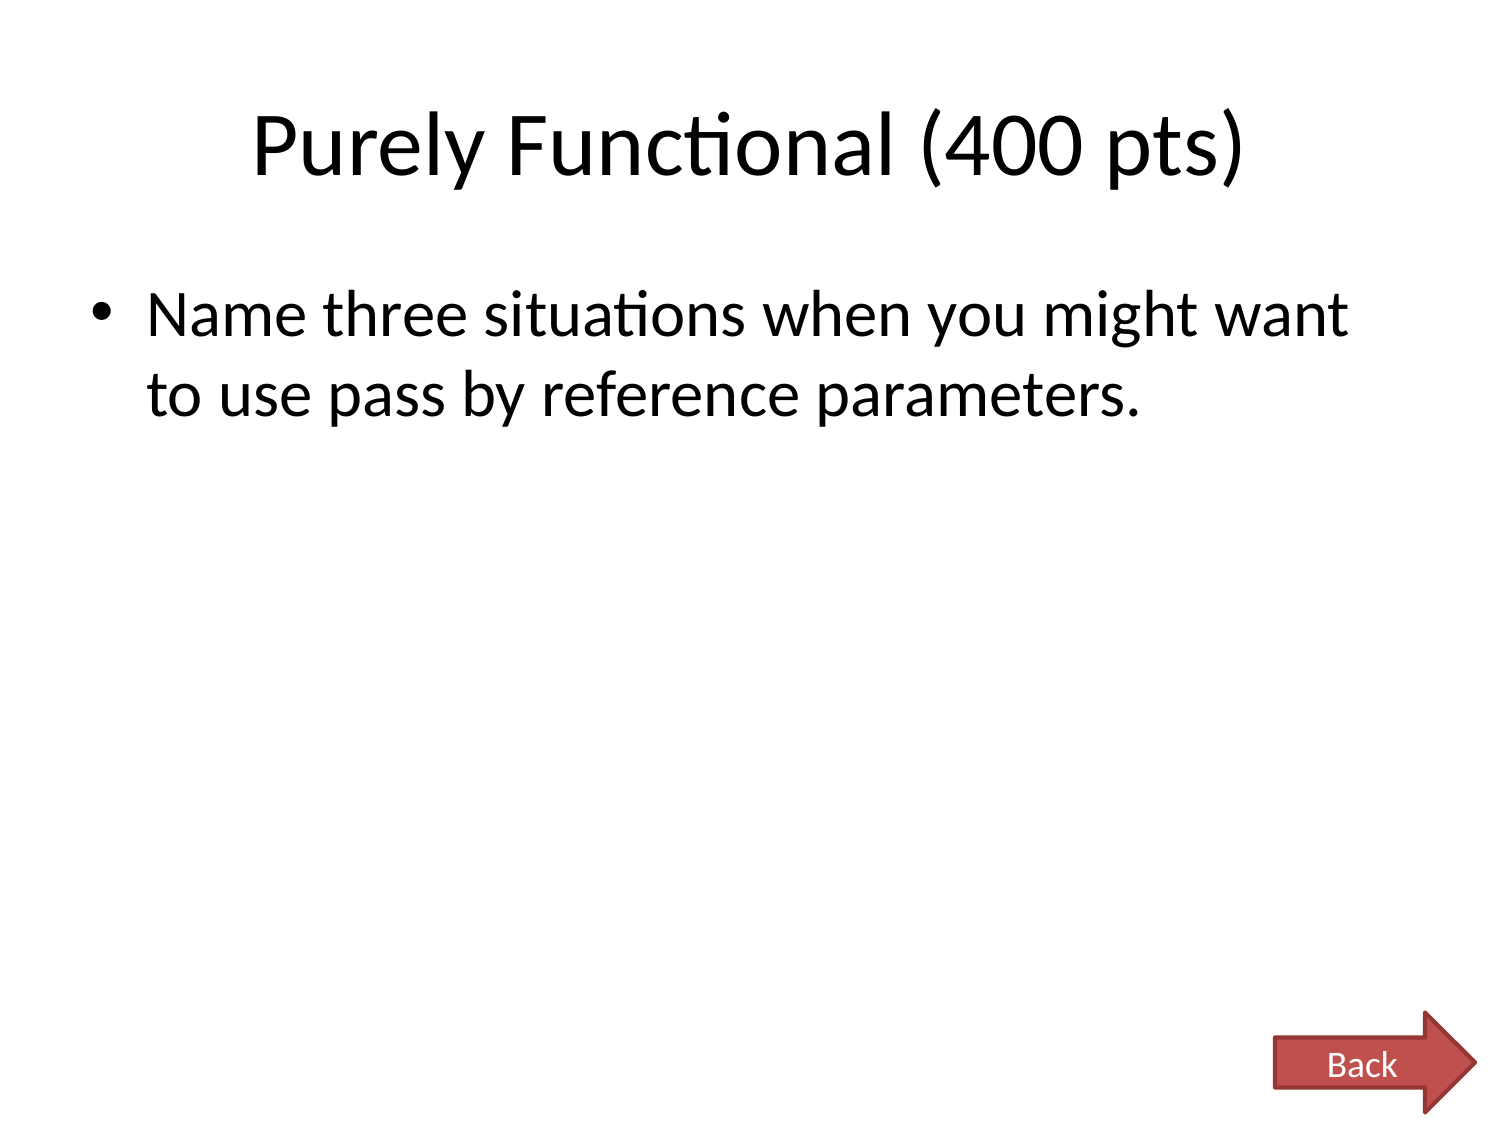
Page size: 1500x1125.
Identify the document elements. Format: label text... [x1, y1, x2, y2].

title Purely Functional (400 pts) [75, 45, 1425, 233]
list Name three situations when you might want to use pass by reference parameters. [75, 262, 1425, 1005]
text_box Back [1272, 1010, 1478, 1115]
